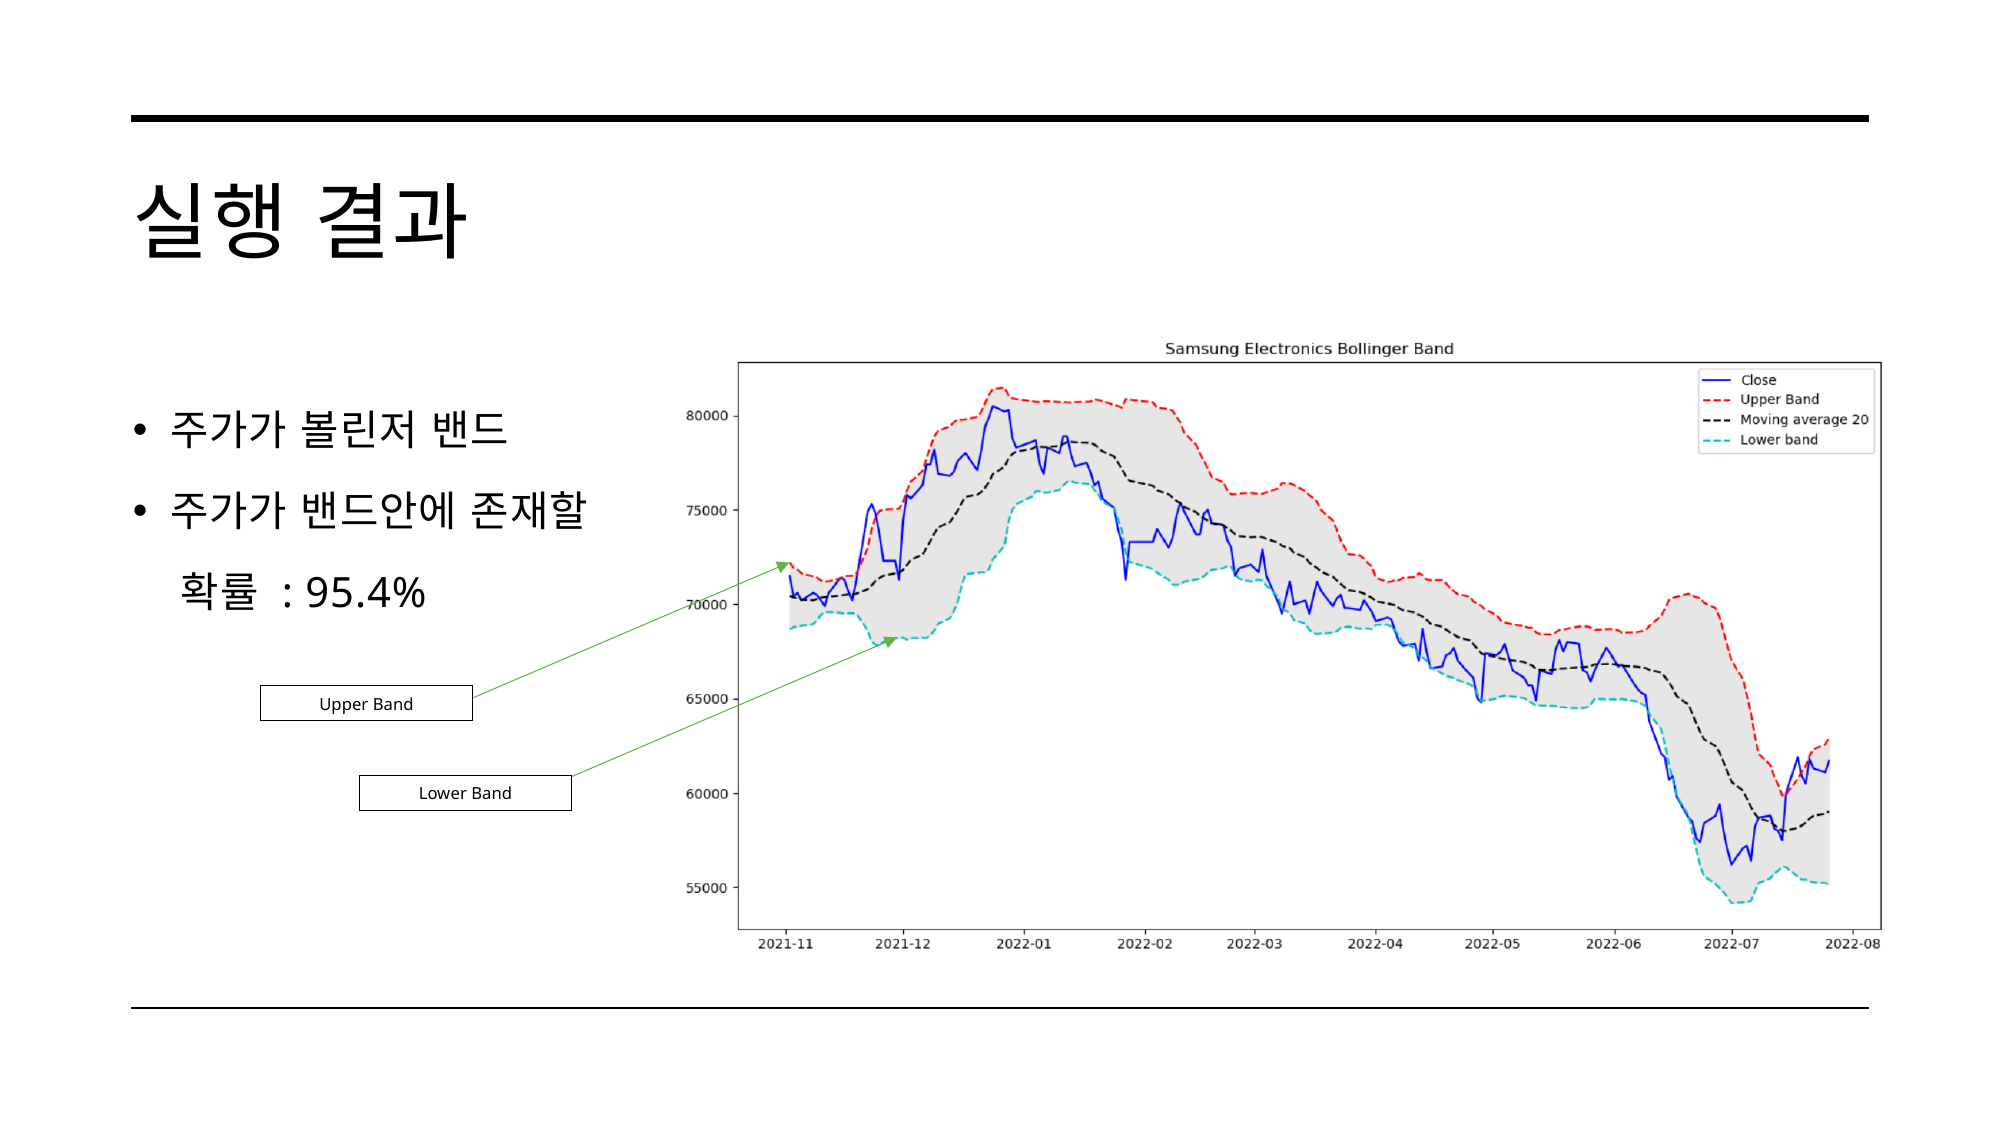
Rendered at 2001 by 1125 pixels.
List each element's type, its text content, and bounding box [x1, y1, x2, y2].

text_box Upper Band [260, 685, 473, 721]
list 주가가 볼린저 밴드 주가가 밴드안에 존재할 확률 : 95.4% [114, 376, 662, 973]
picture [662, 330, 1906, 973]
title 실행 결과 [114, 151, 1869, 376]
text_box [464, 562, 790, 702]
text_box Lower Band [359, 775, 572, 811]
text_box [571, 637, 897, 777]
